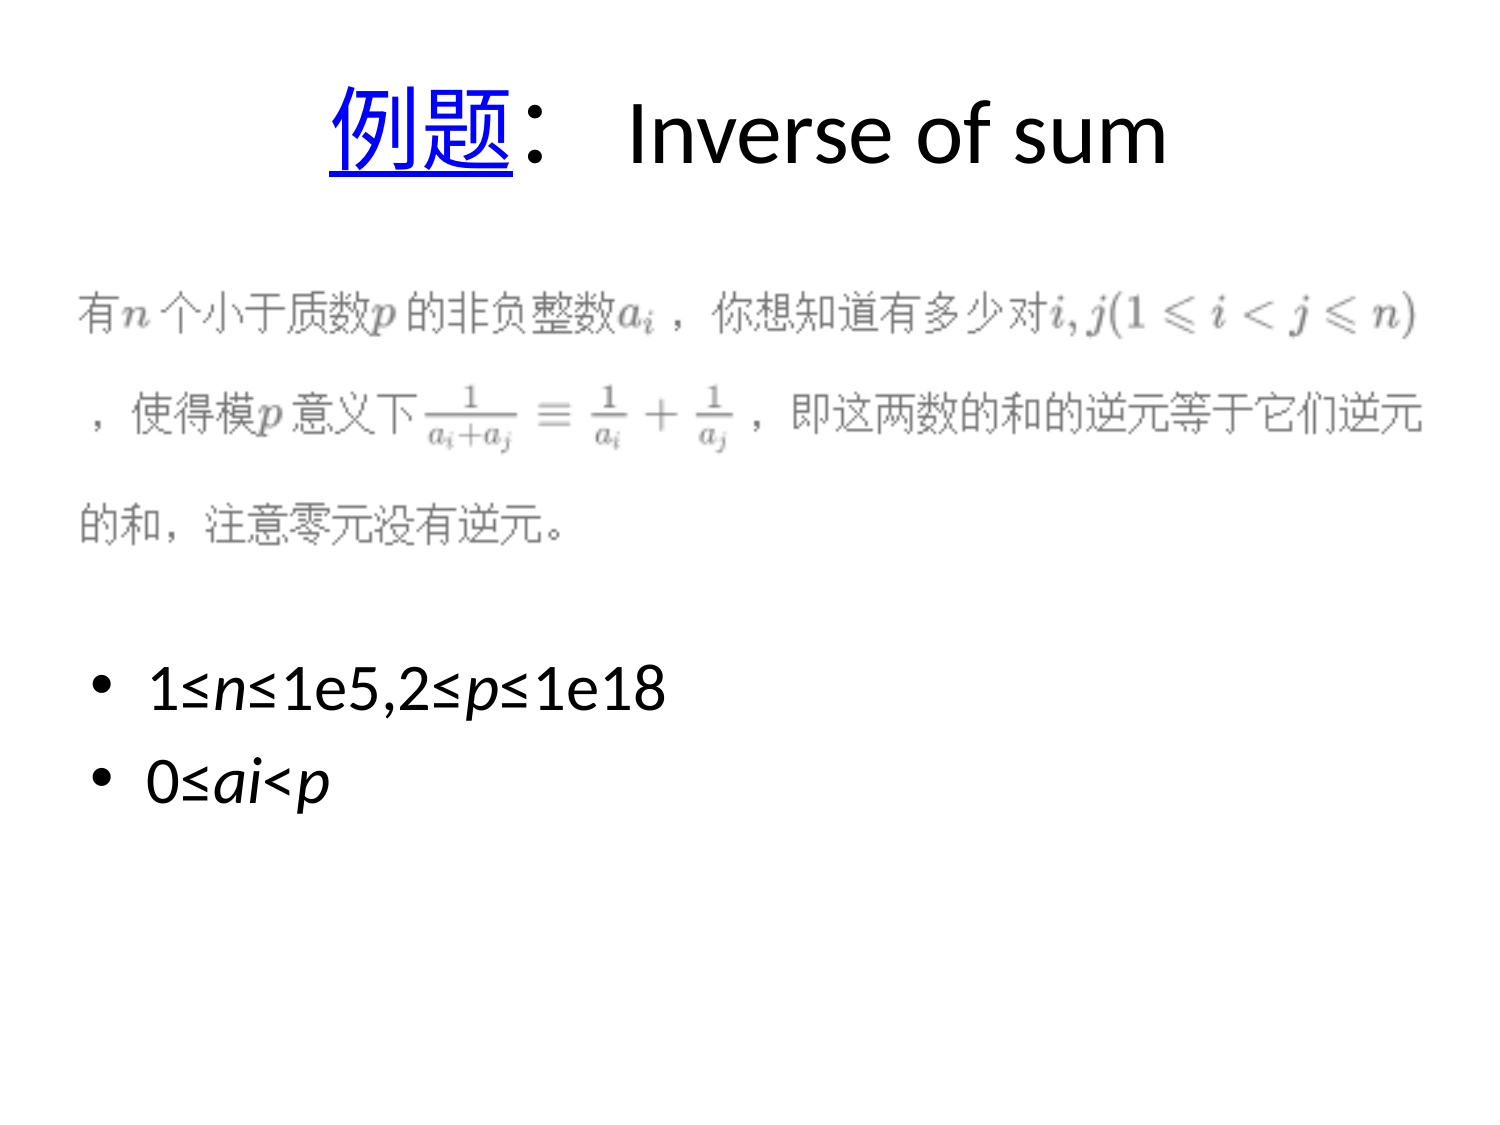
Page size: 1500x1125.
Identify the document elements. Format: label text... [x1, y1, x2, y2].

list 1≤n≤1e5,2≤p≤1e18 0≤ai<p [75, 591, 1425, 1005]
picture [58, 255, 1459, 583]
title 例题：Inverse of sum [75, 45, 1425, 233]
